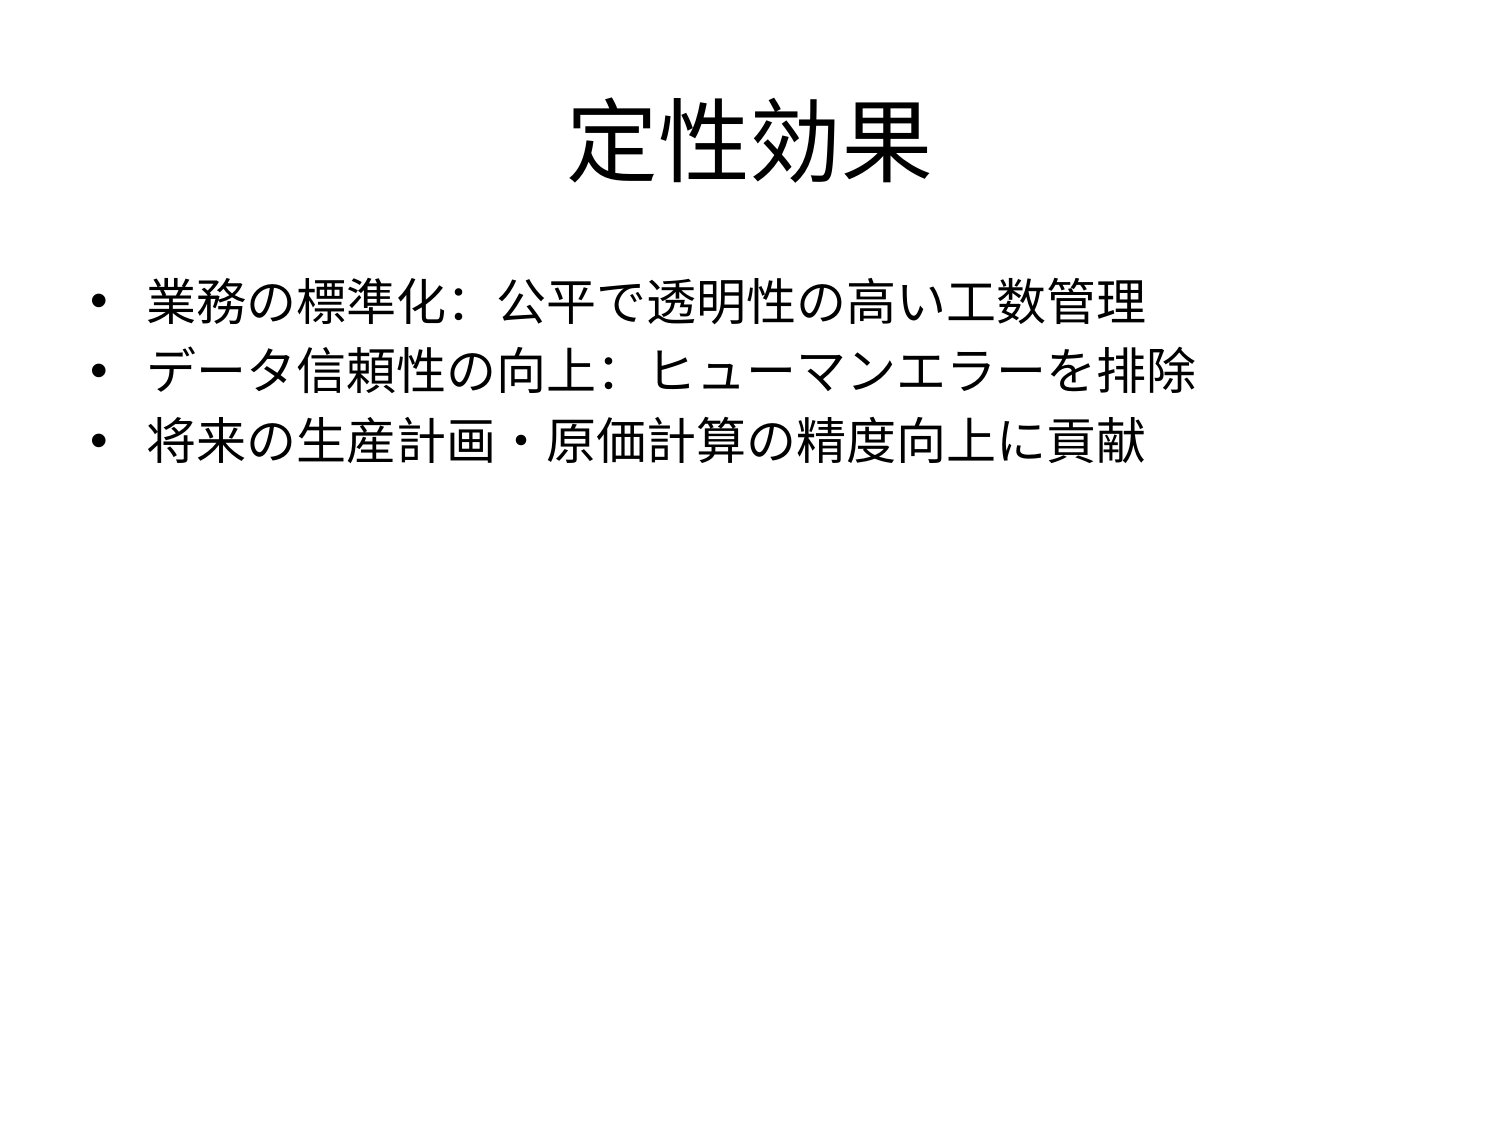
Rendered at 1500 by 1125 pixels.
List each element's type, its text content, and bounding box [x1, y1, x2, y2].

list 業務の標準化：公平で透明性の高い工数管理 データ信頼性の向上：ヒューマンエラーを排除 将来の生産計画・原価計算の精度向上に貢献 [75, 262, 1425, 1005]
title 定性効果 [75, 45, 1425, 233]
